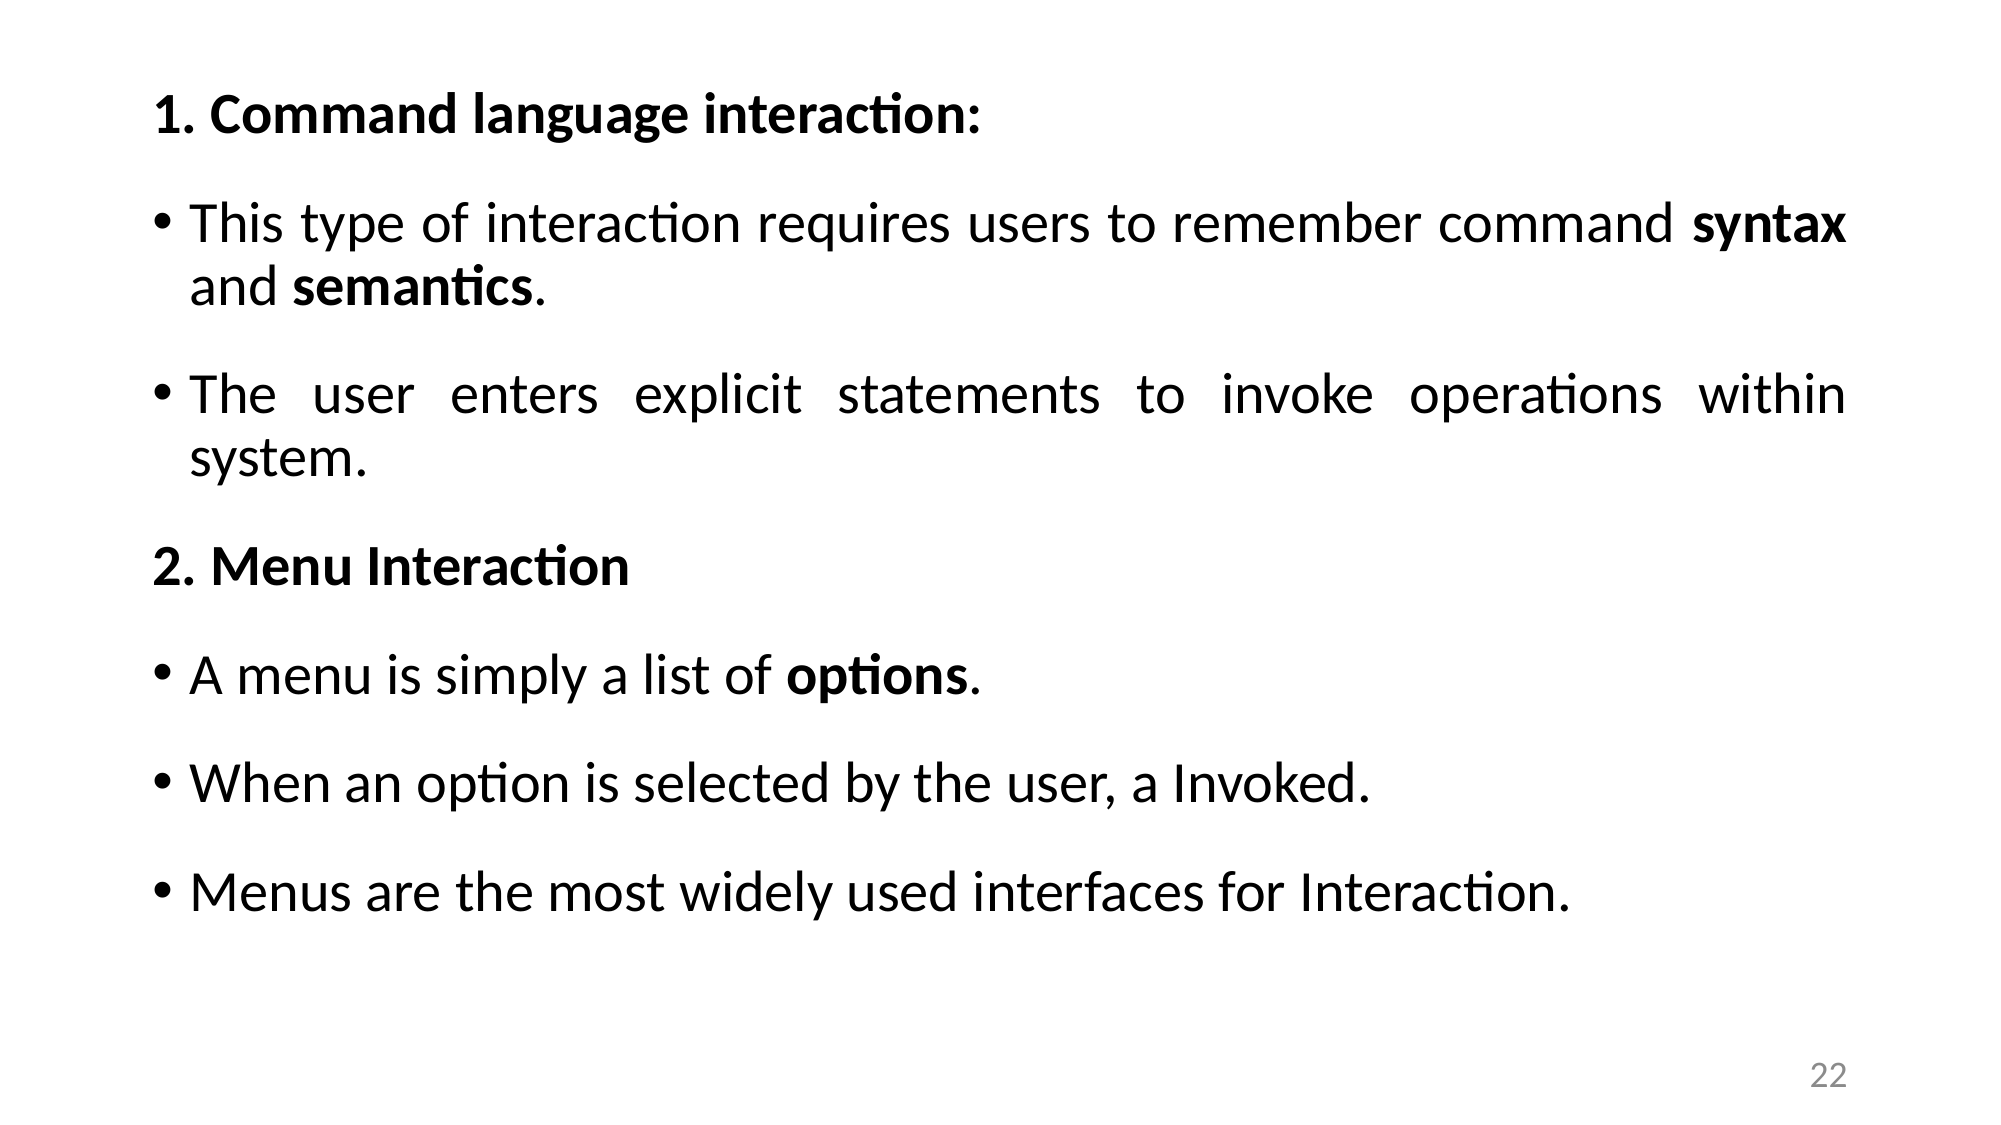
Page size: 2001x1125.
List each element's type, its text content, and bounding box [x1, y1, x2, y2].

slide_number 22 [1412, 1042, 1863, 1103]
list 1. Command language interaction: This type of interaction requires users to remember command syntax and semantics. The user enters explicit statements to invoke operations within system. 2. Menu Interaction A menu is simply a list of options. When an option is selected by the user, a Invoked. Menus are the most widely used interfaces for Interaction. [137, 76, 1863, 1103]
